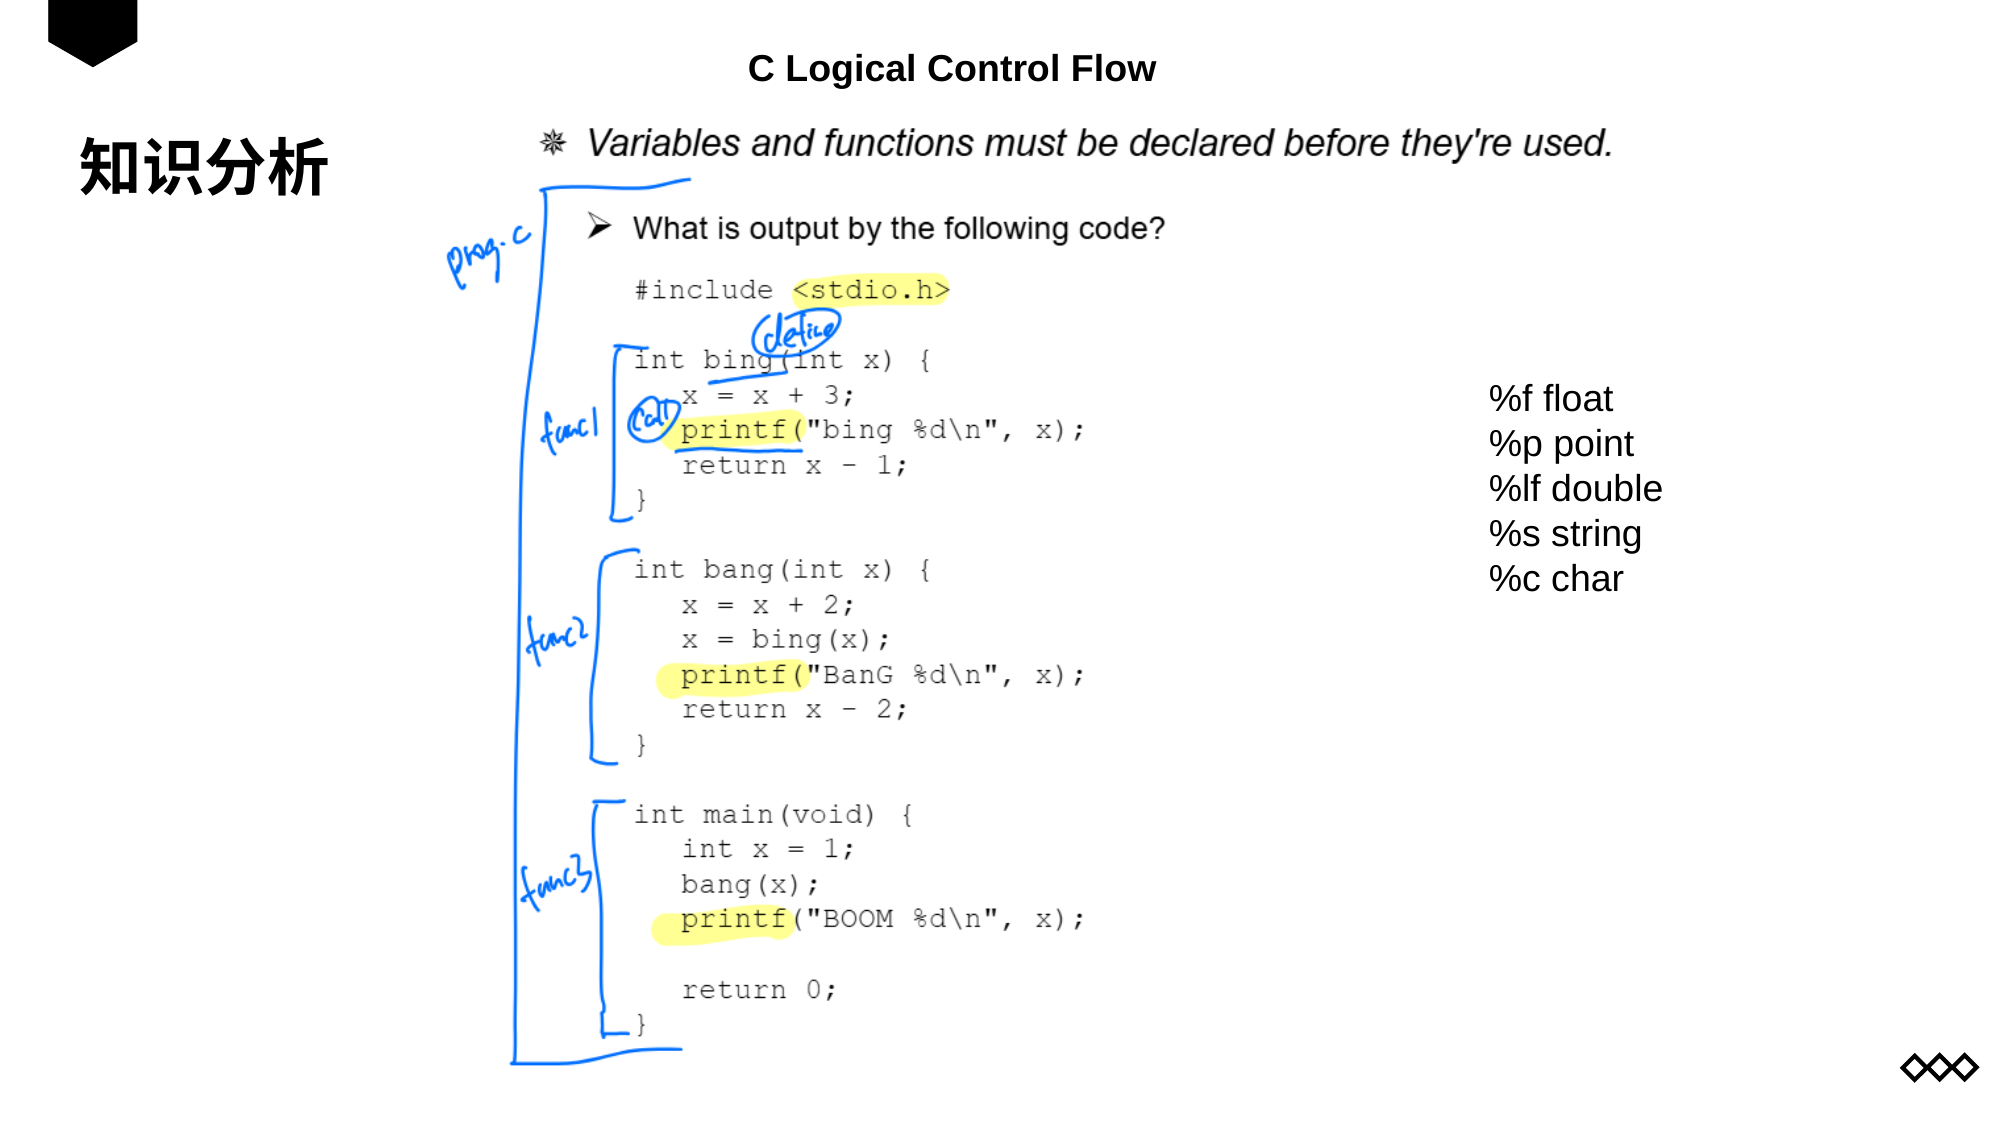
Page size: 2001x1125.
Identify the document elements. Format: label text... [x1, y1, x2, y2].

text_box 知识分析 [64, 120, 420, 211]
text_box [48, 0, 138, 68]
picture [426, 106, 1707, 1080]
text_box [1902, 1054, 1977, 1081]
text_box C Logical Control Flow [733, 37, 1734, 97]
